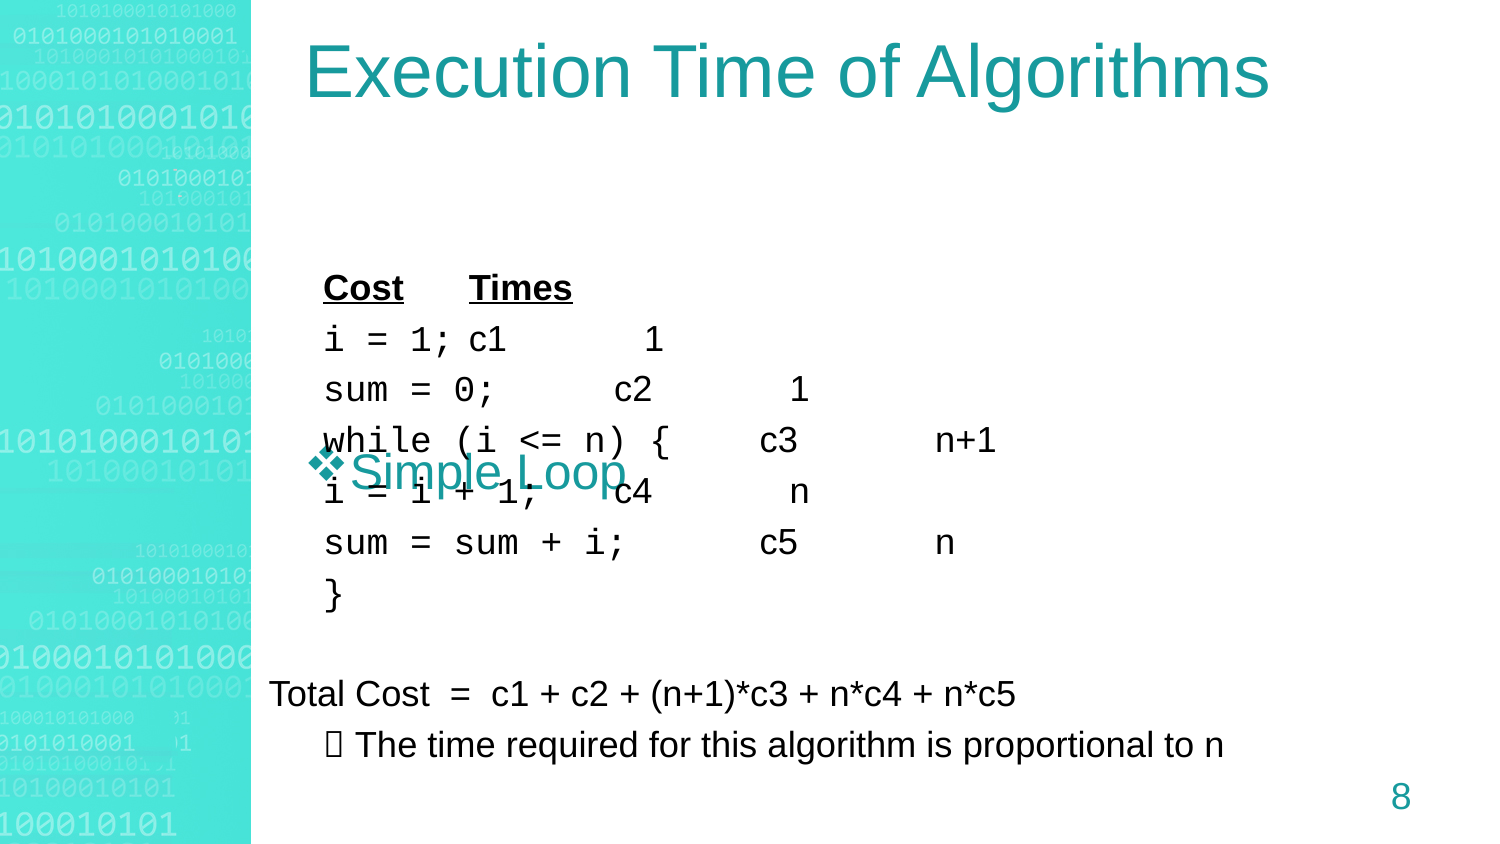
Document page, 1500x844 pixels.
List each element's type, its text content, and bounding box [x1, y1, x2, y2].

picture [0, 0, 1500, 844]
list Execution Time of Algorithms [289, 20, 1500, 115]
text_box Cost Times i = 1; c1 1 sum = 0; c2 1 while (i <= n) { c3 n+1 i = i + 1; c4 n sum = sum + i; c5 n } Total Cost = c1 + c2 + (n+1)*c3 + n*c4 + n*c5  The time required for this algorithm is proportional to n [253, 256, 1376, 809]
list Simple Loop [289, 173, 1471, 765]
